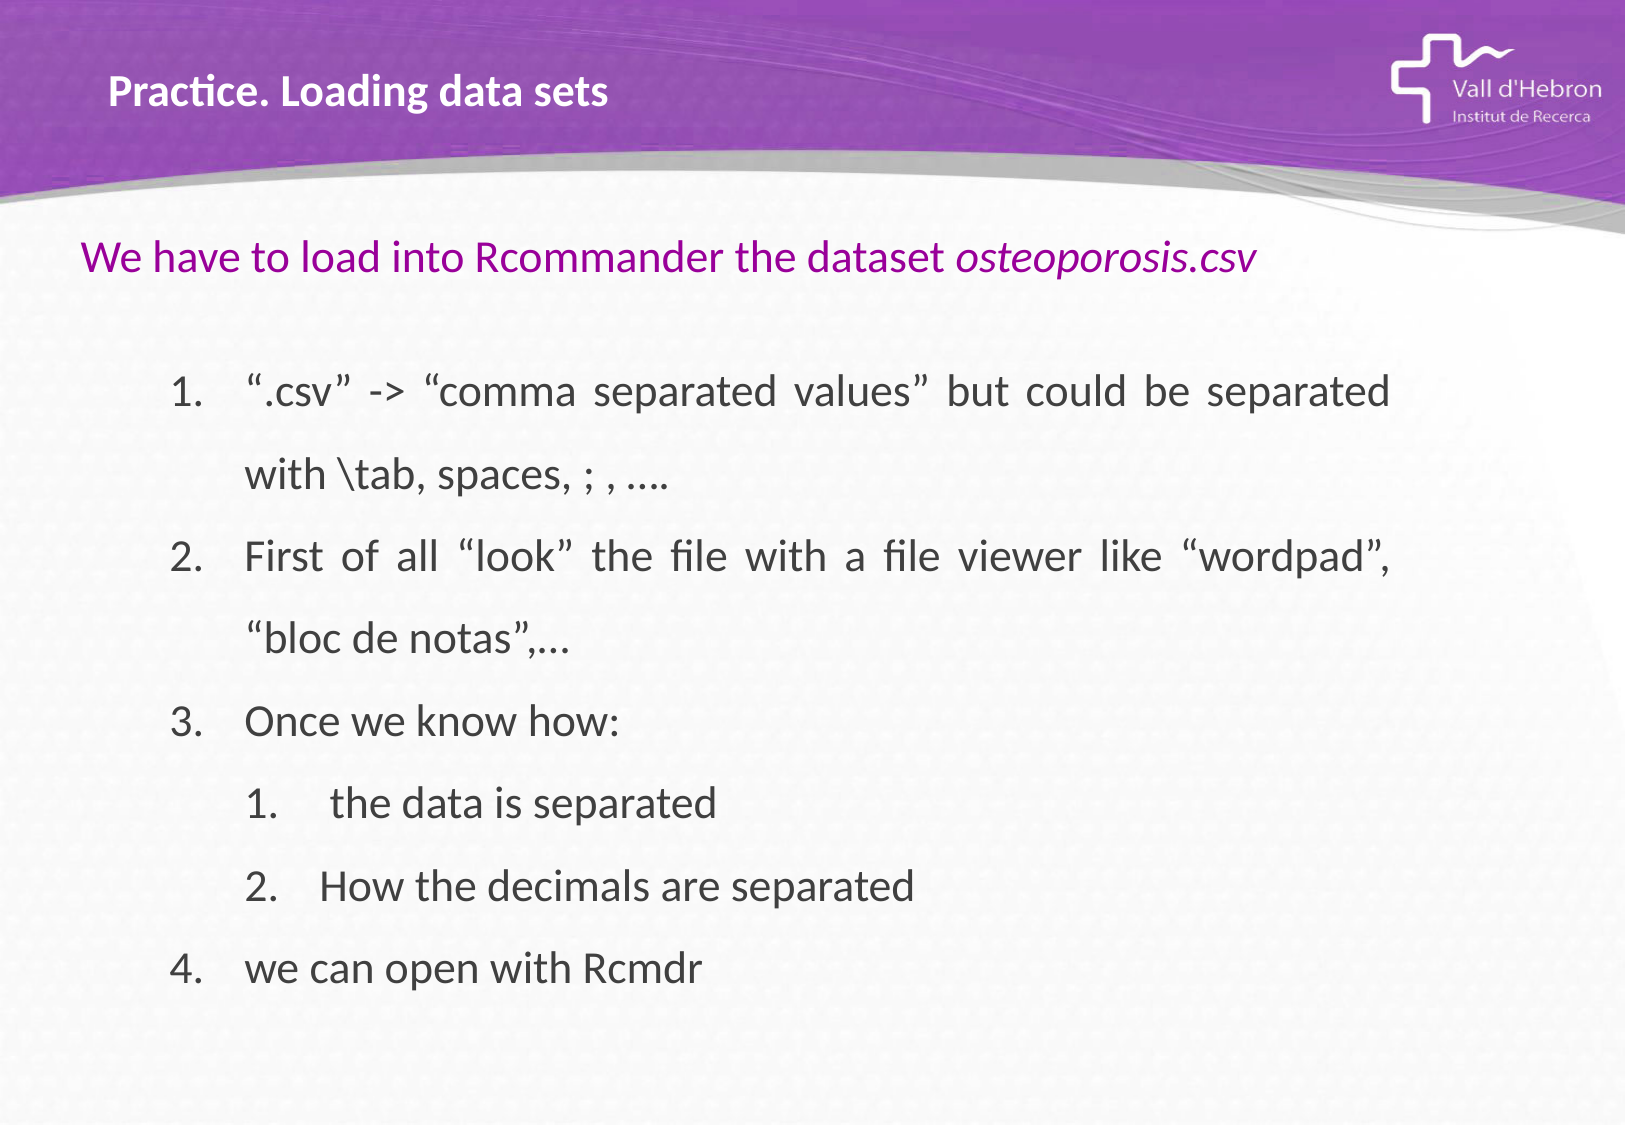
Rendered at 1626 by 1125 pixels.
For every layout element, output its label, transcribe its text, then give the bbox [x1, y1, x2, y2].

picture [0, 0, 1625, 1125]
text_box We have to load into Rcommander the dataset osteoporosis.csv [65, 218, 1471, 289]
text_box Practice. Loading data sets [93, 53, 1164, 124]
text_box “.csv” -> “comma separated values” but could be separated with \tab, spaces, ; , …. First of all “look” the file with a file viewer like “wordpad”, “bloc de notas”,… Once we know how: the data is separated How the decimals are separated we can open with Rcmdr [154, 325, 1407, 1001]
